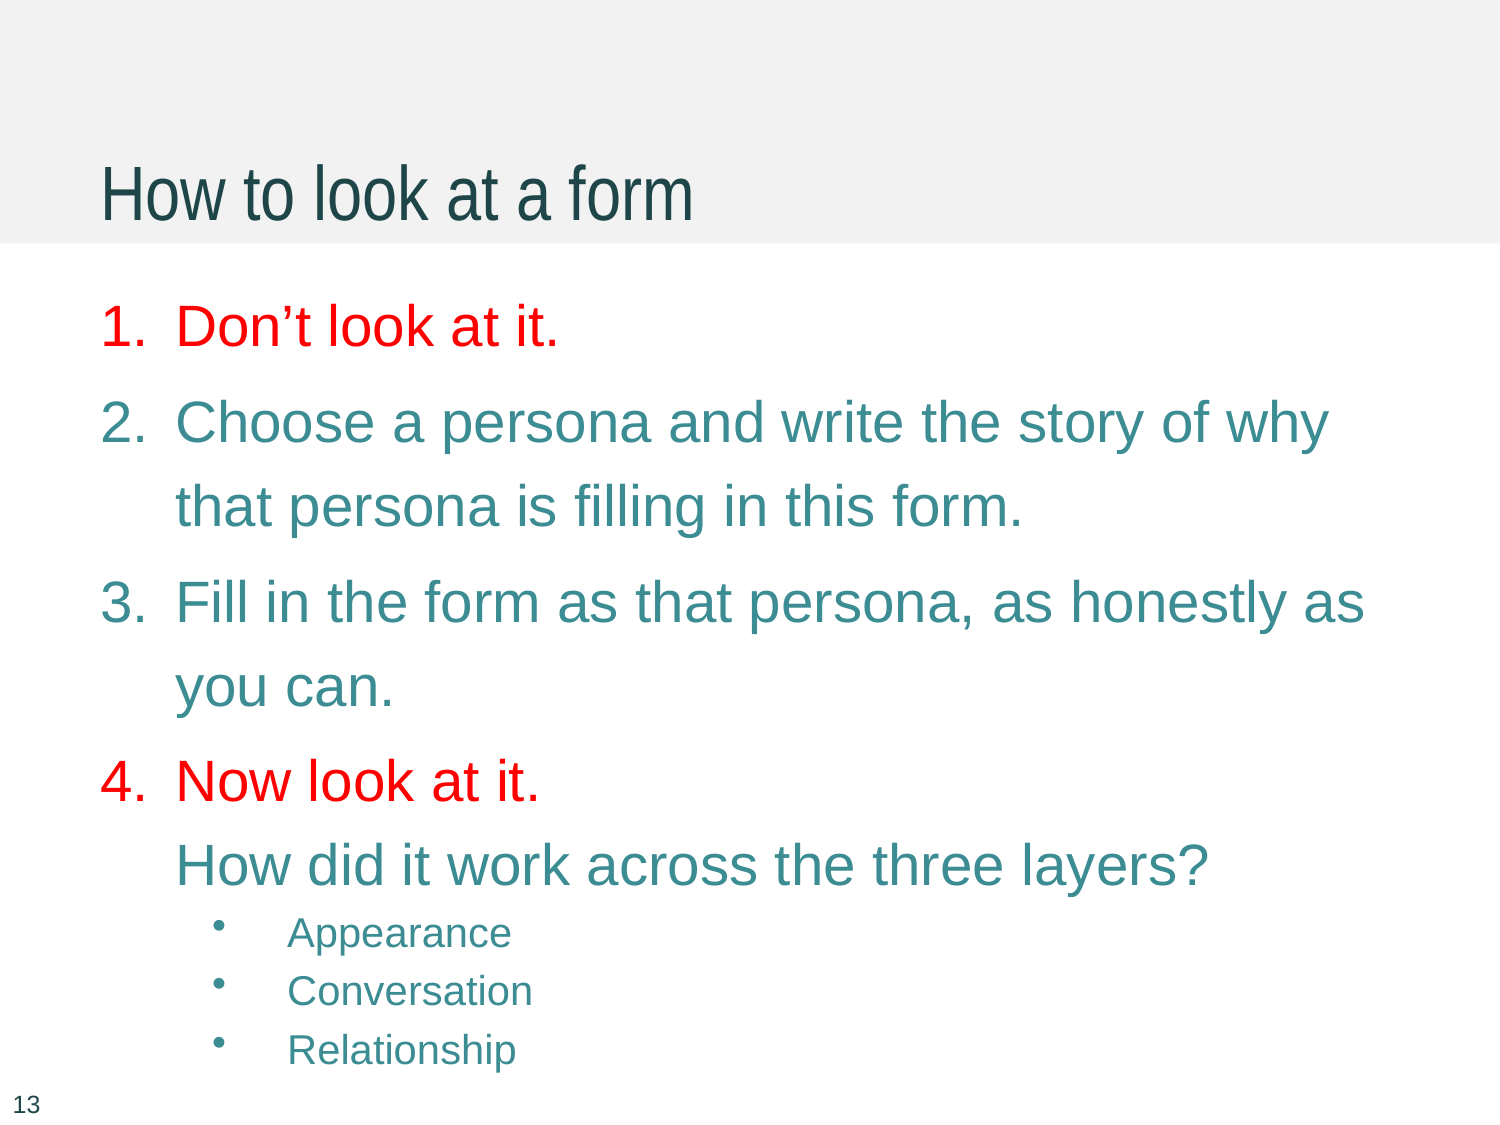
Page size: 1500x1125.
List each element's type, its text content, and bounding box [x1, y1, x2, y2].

slide_number 13 [0, 1046, 91, 1125]
list Don’t look at it. Choose a persona and write the story of why that persona is filling in this form. Fill in the form as that persona, as honestly as you can. Now look at it. How did it work across the three layers? Appearance Conversation Relationship [100, 274, 1425, 1017]
title How to look at a form [100, 48, 1410, 236]
